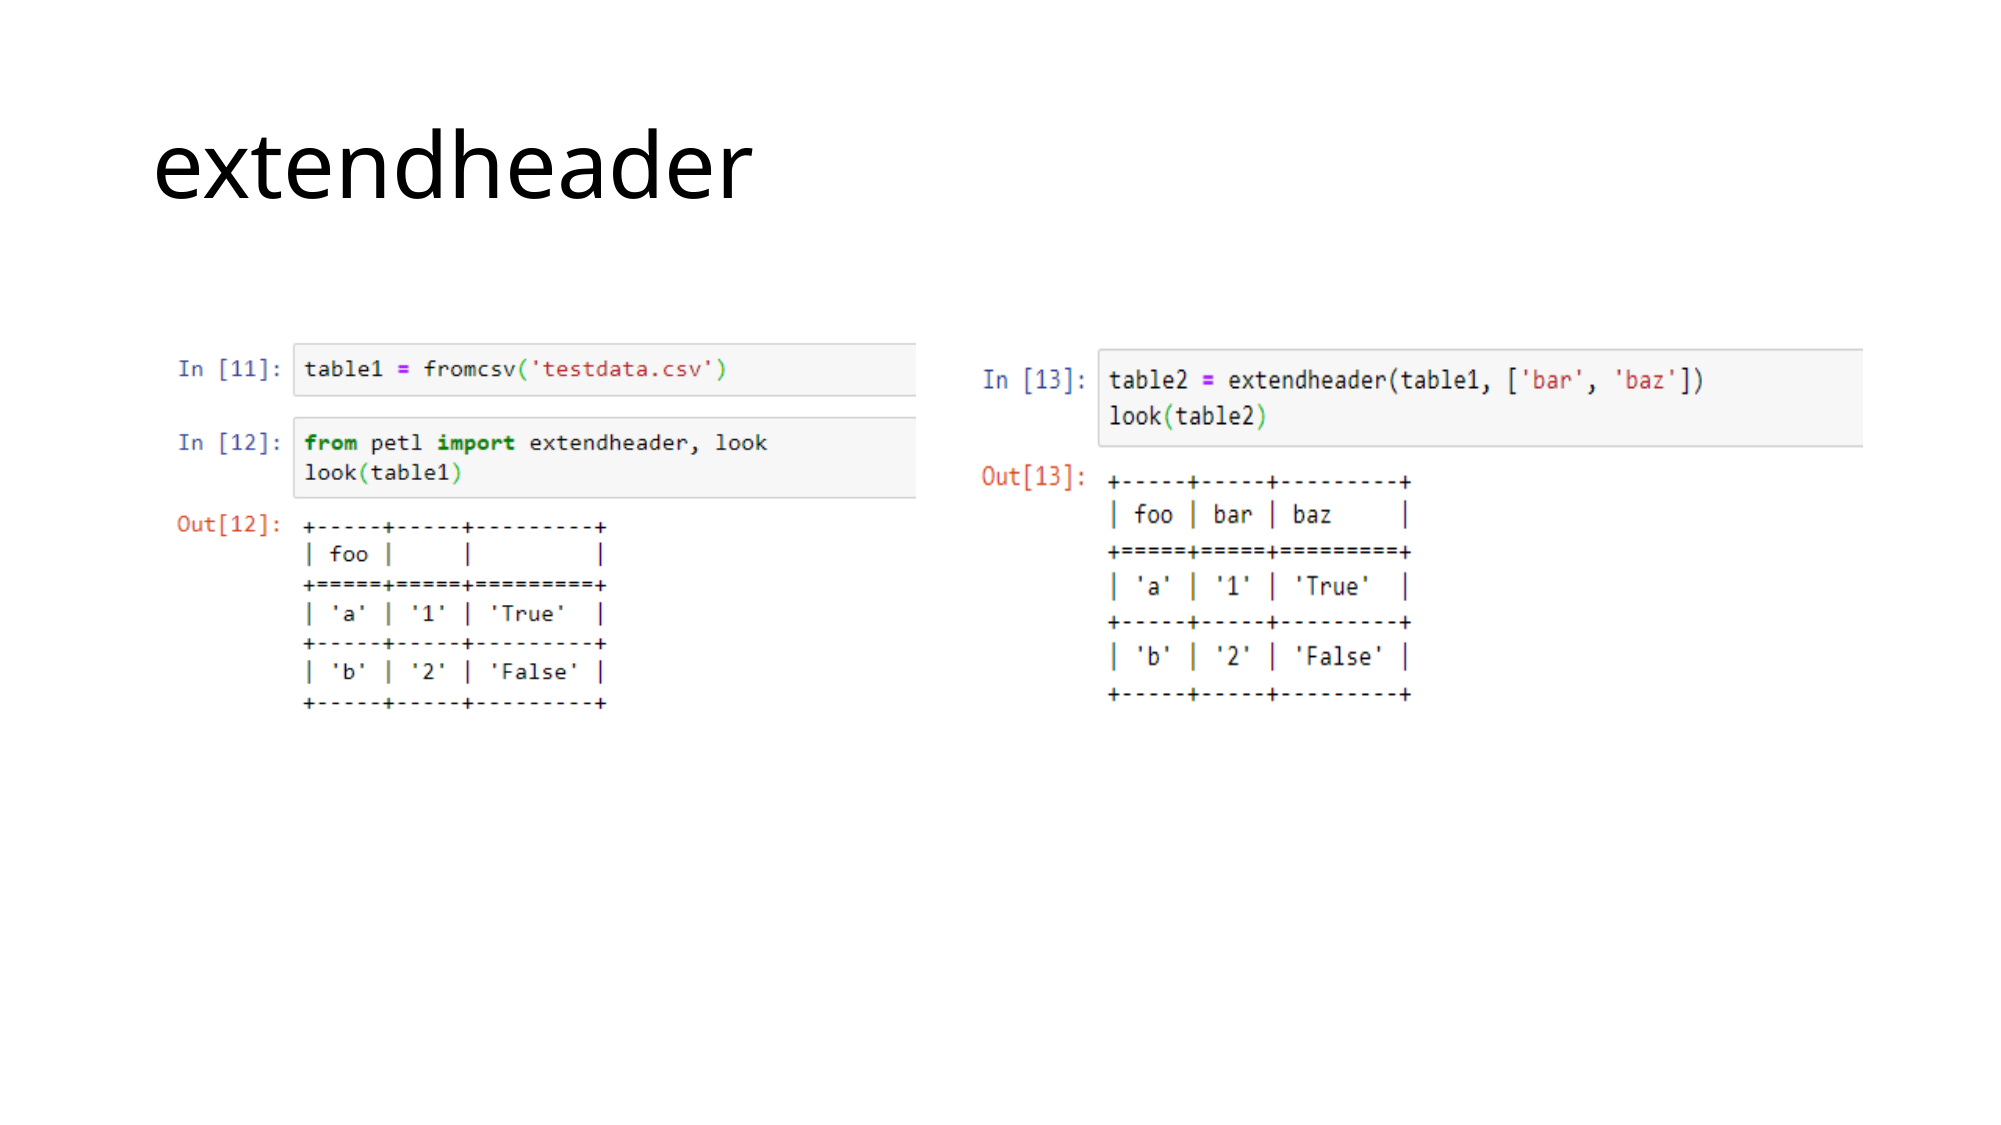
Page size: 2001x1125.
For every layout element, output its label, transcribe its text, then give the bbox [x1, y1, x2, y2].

title extendheader [137, 59, 1863, 278]
picture [137, 334, 916, 728]
picture [948, 334, 1863, 728]
